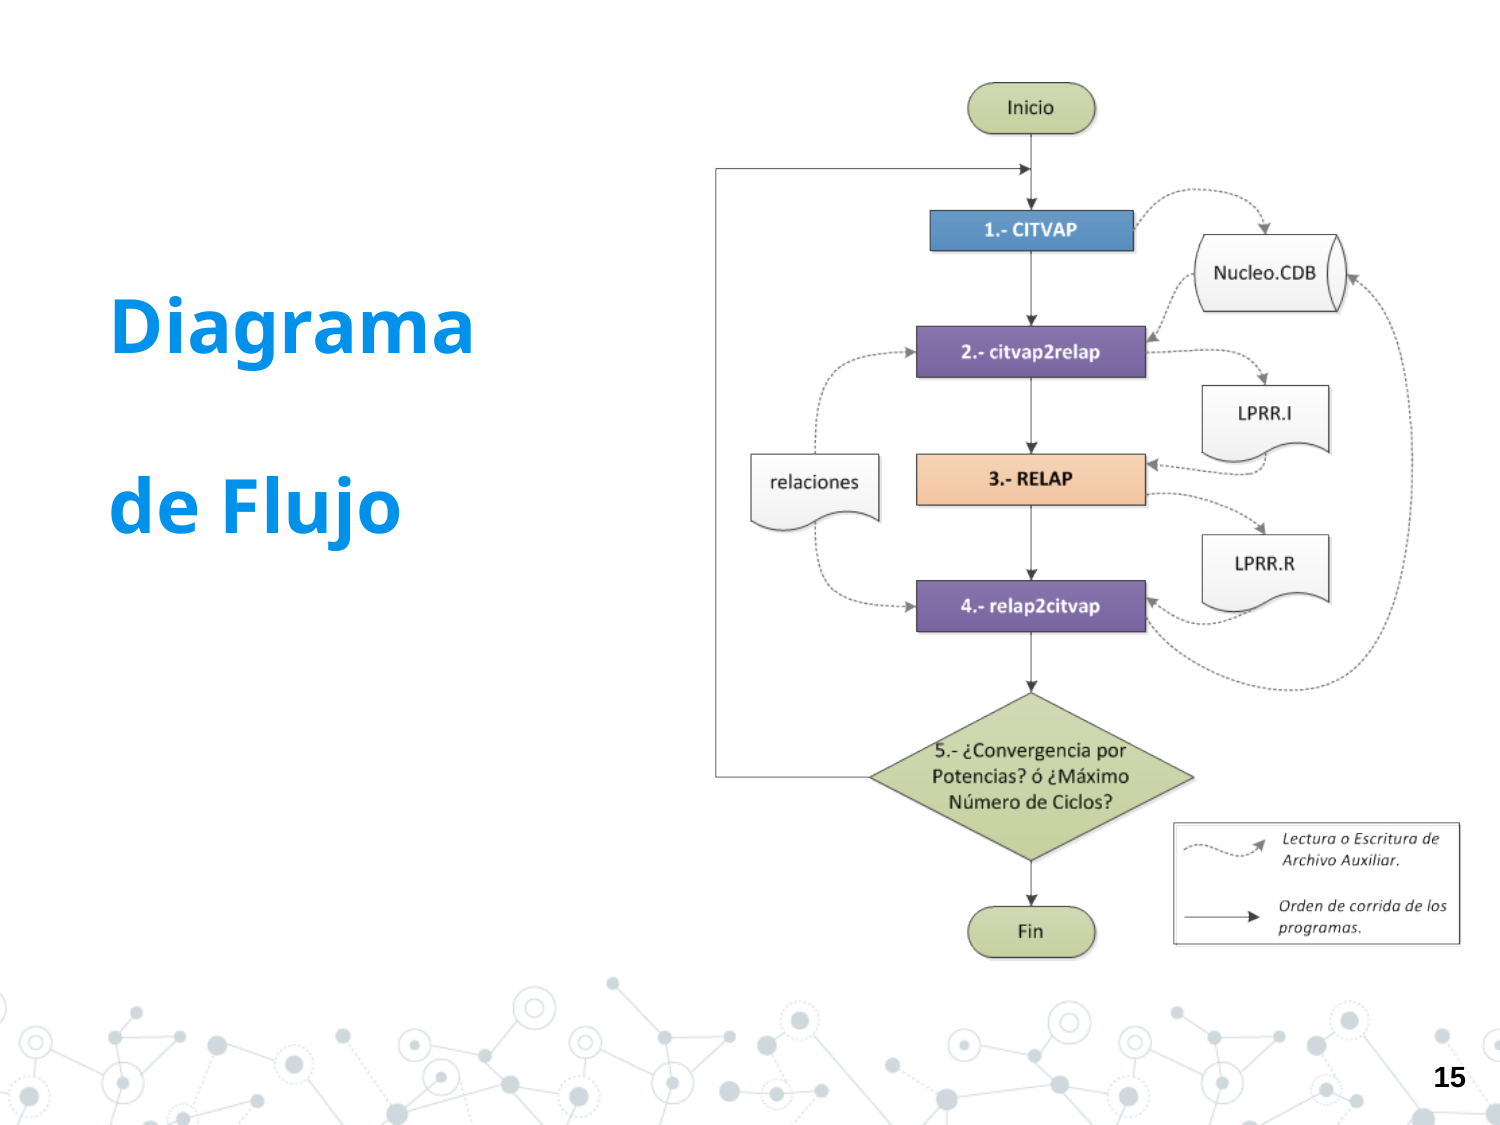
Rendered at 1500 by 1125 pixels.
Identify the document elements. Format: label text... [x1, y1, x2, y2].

picture [0, 0, 1500, 1125]
text_box 15 [1364, 1051, 1500, 1101]
title Diagrama de Flujo [93, 410, 507, 564]
